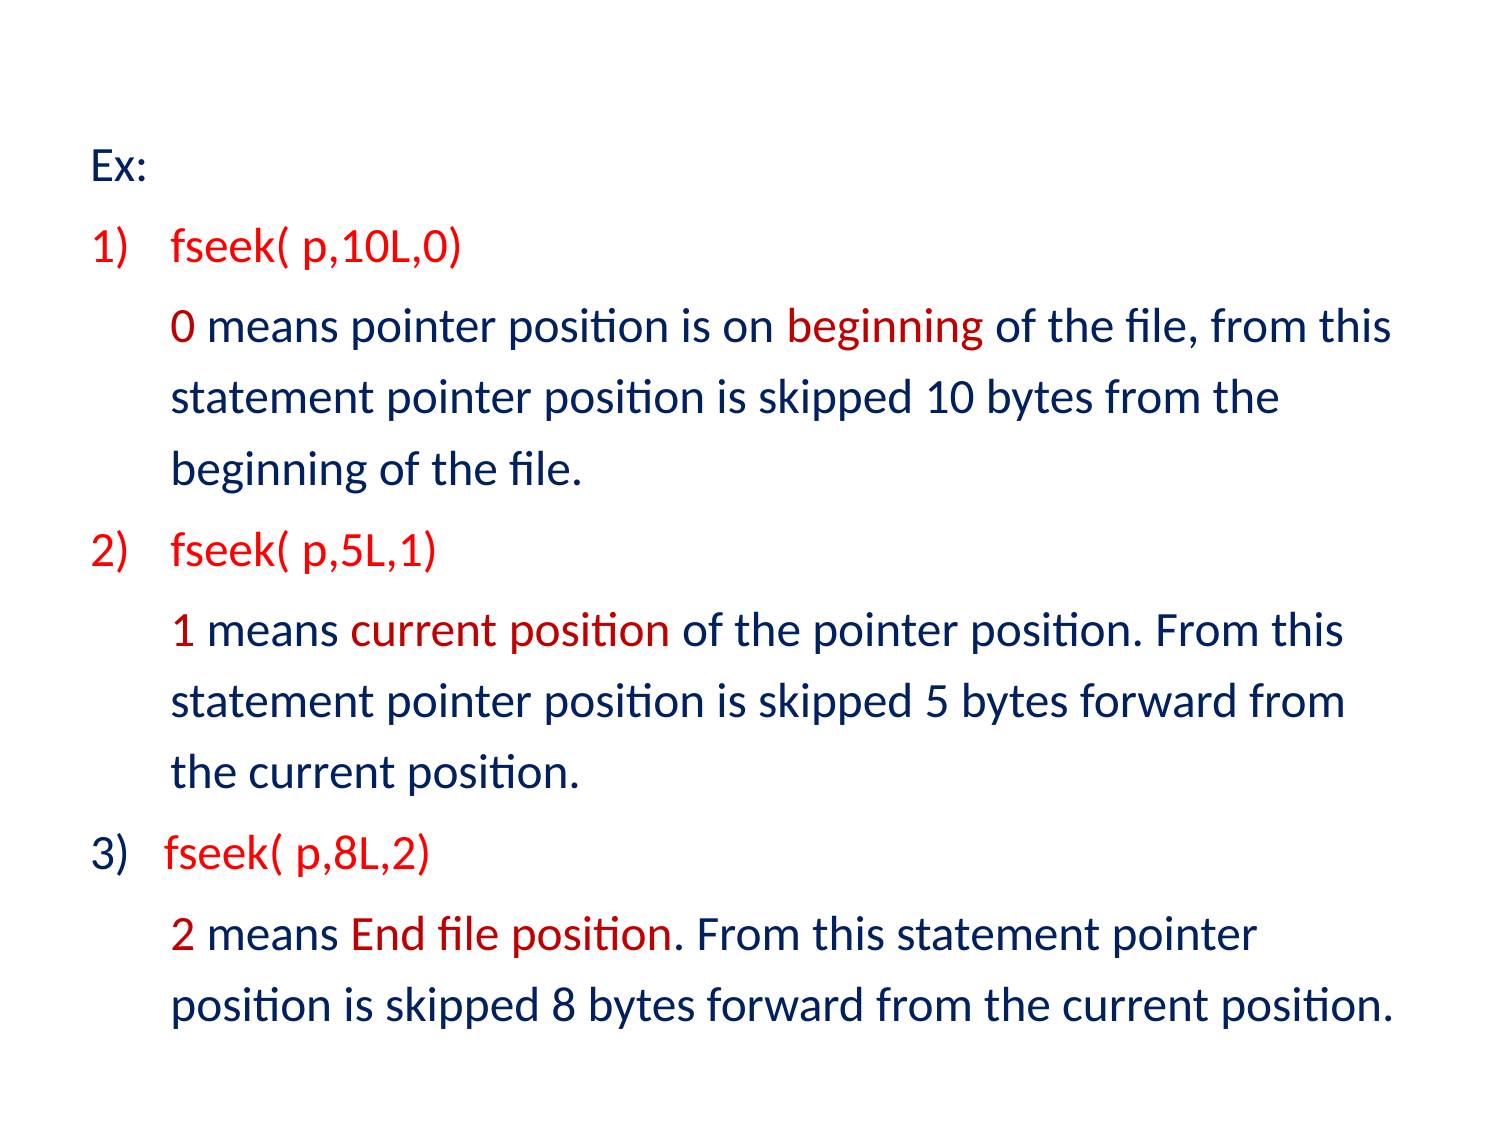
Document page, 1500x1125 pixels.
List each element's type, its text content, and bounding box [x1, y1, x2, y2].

list Ex: fseek( p,10L,0) 0 means pointer position is on beginning of the file, from this statement pointer position is skipped 10 bytes from the beginning of the file. fseek( p,5L,1) 1 means current position of the pointer position. From this statement pointer position is skipped 5 bytes forward from the current position. 3) fseek( p,8L,2) 2 means End file position. From this statement pointer position is skipped 8 bytes forward from the current position. [75, 112, 1425, 1075]
